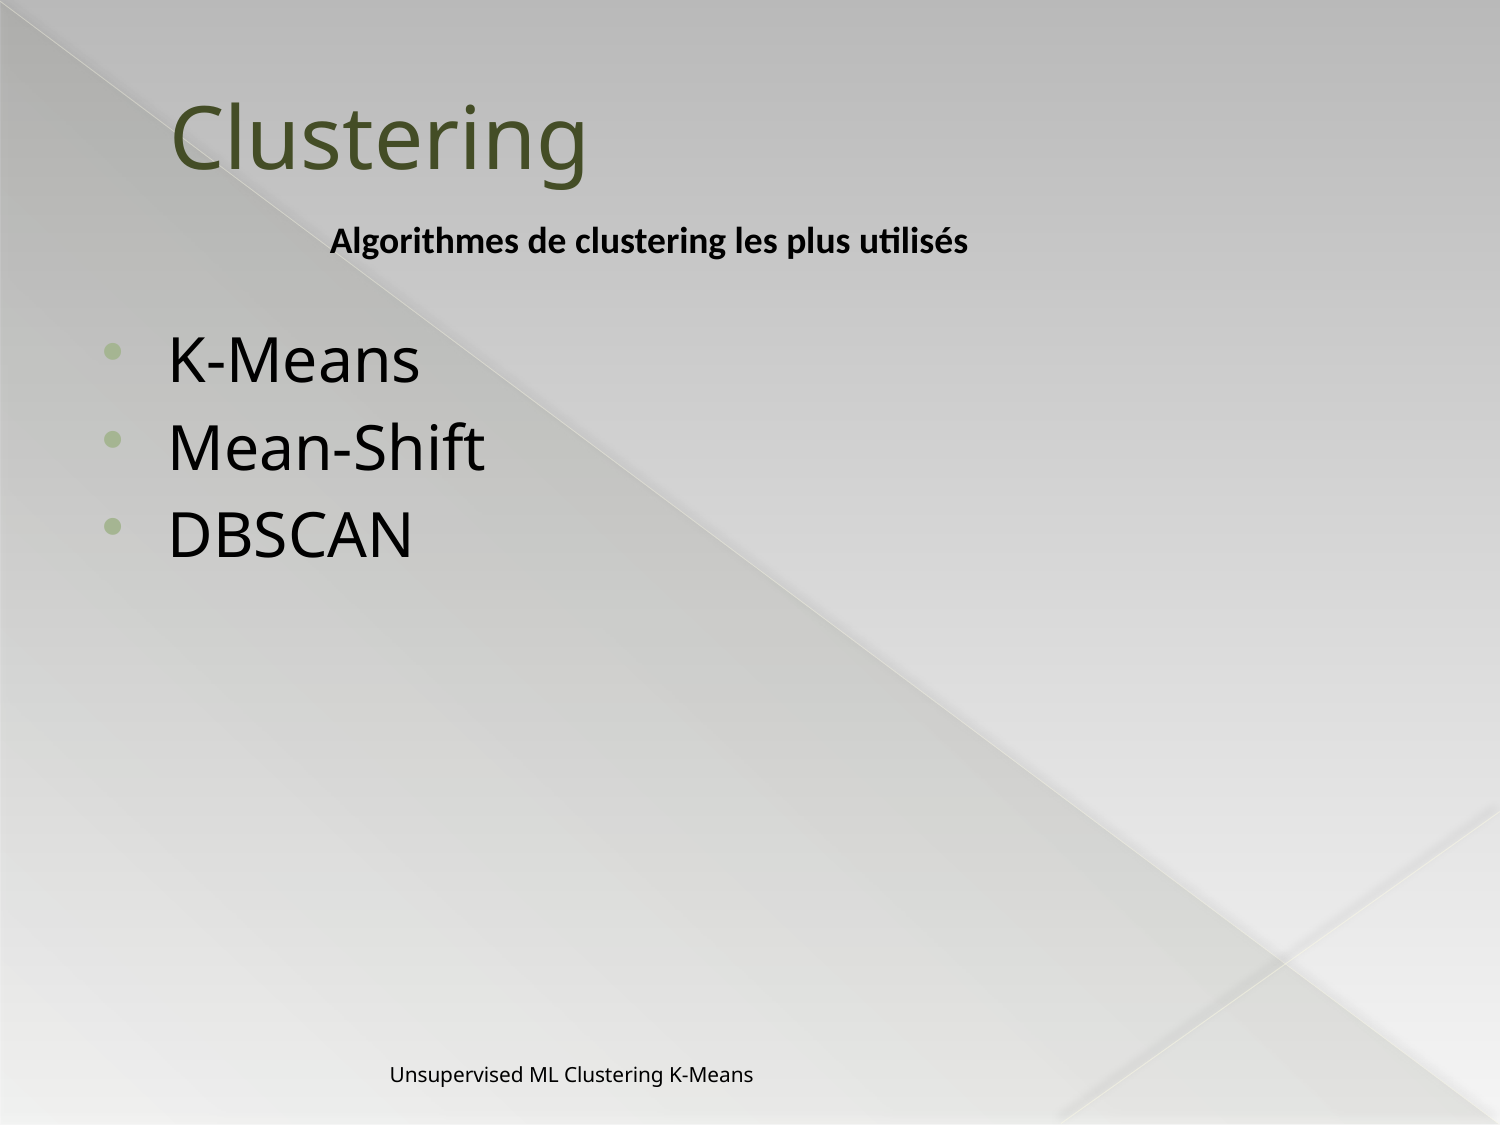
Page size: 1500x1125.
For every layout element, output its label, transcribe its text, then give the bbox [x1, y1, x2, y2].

title Clustering [75, 43, 1425, 225]
list K-Means Mean-Shift DBSCAN [79, 313, 1430, 1076]
footer Unsupervised ML Clustering K-Means [75, 1044, 774, 1094]
text_box Algorithmes de clustering les plus utilisés [315, 208, 993, 269]
